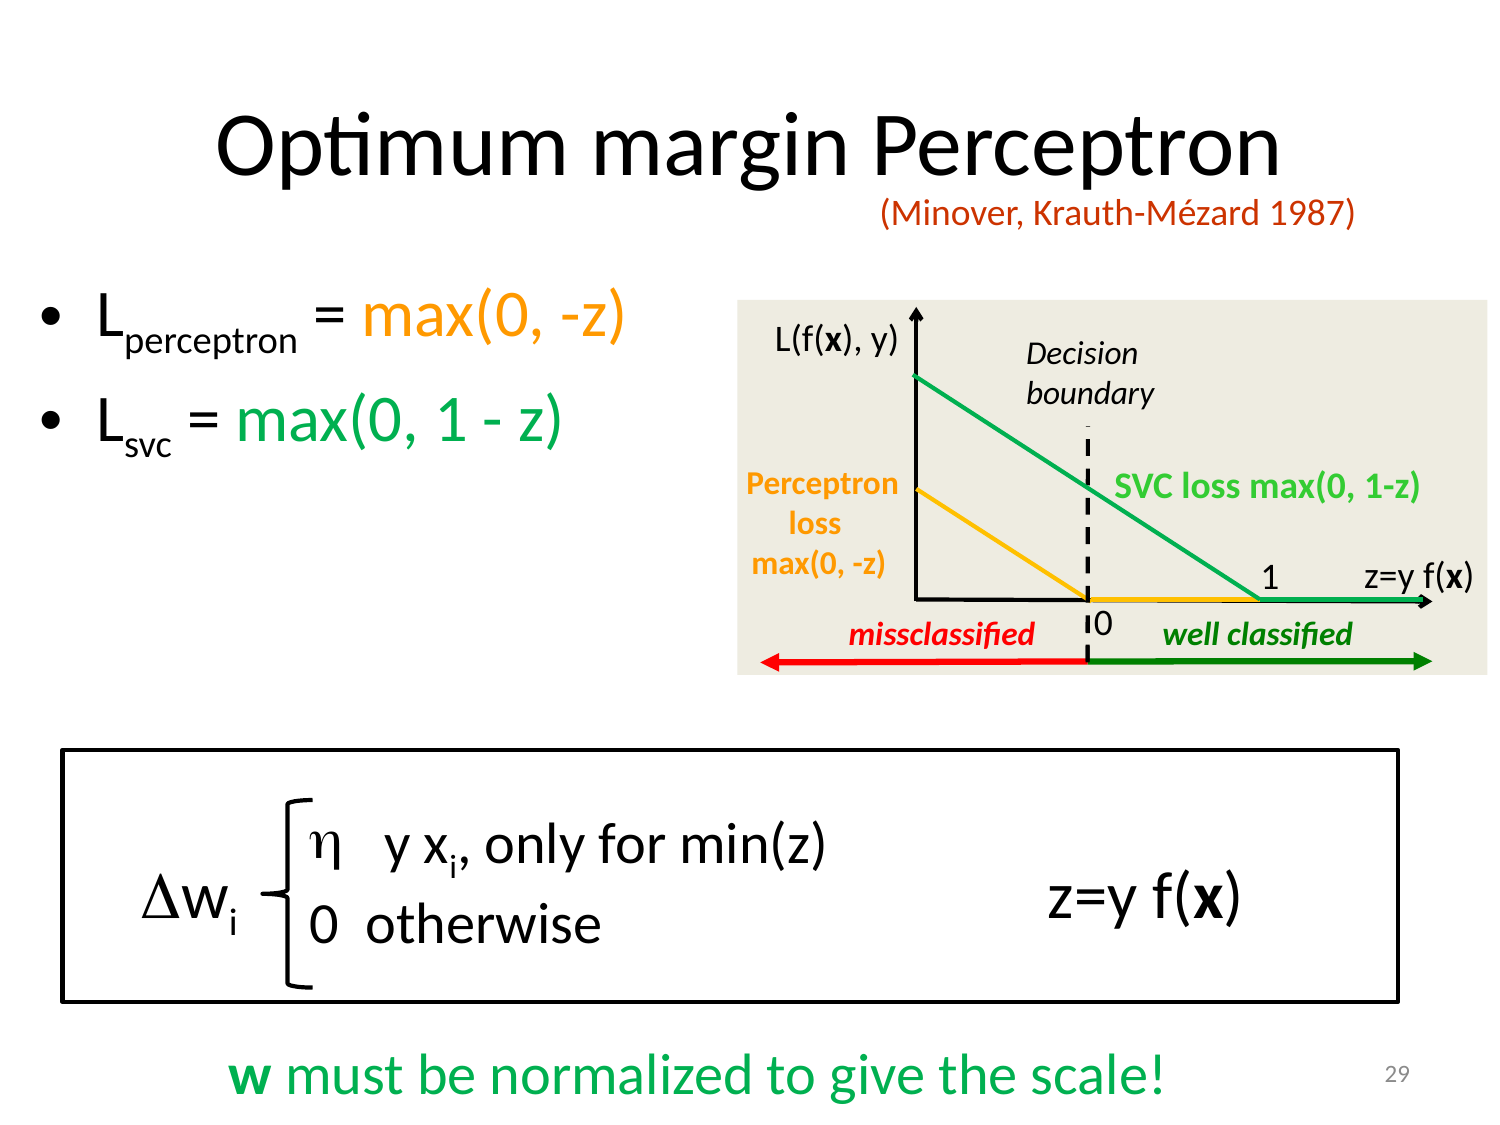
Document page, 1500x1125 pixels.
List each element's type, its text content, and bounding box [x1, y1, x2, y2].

text_box (Minover, Krauth-Mézard 1987) [864, 200, 1372, 238]
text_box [912, 374, 1261, 600]
text_box y xi, only for min(z) 0 otherwise [294, 797, 1425, 1008]
text_box [735, 671, 1489, 677]
text_box [735, 298, 1489, 305]
title Optimum margin Perceptron [75, 45, 1425, 233]
list Lperceptron = max(0, -z) Lsvc = max(0, 1 - z) Dwi z=y f(x) w must be normalized to give the scale! [24, 262, 1372, 1115]
text_box [60, 748, 1400, 1004]
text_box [728, 306, 1500, 663]
slide_number 29 [1074, 1042, 1425, 1103]
